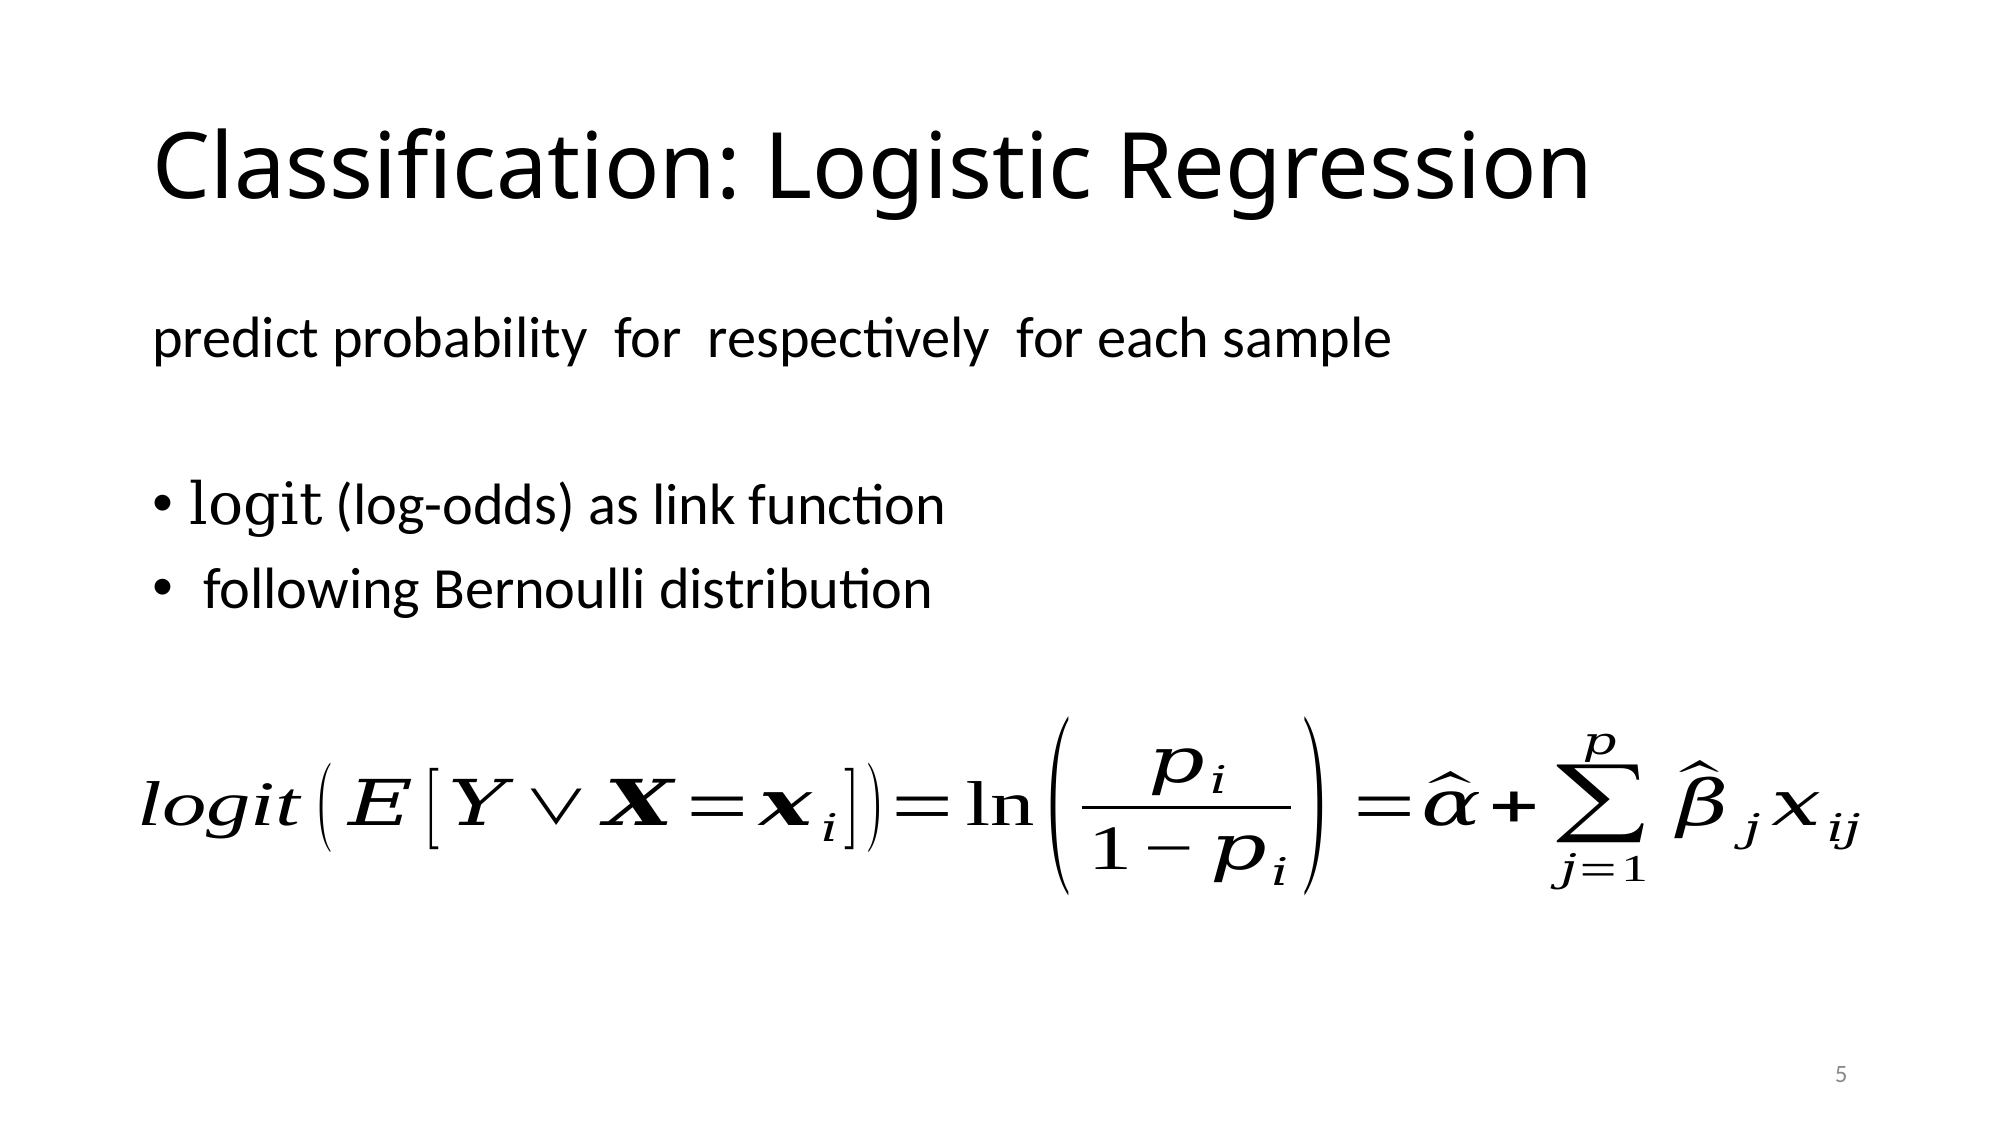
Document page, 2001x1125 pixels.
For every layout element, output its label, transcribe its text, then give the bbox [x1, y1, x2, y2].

title Classification: Logistic Regression [137, 59, 1863, 278]
slide_number 5 [1412, 1042, 1863, 1103]
